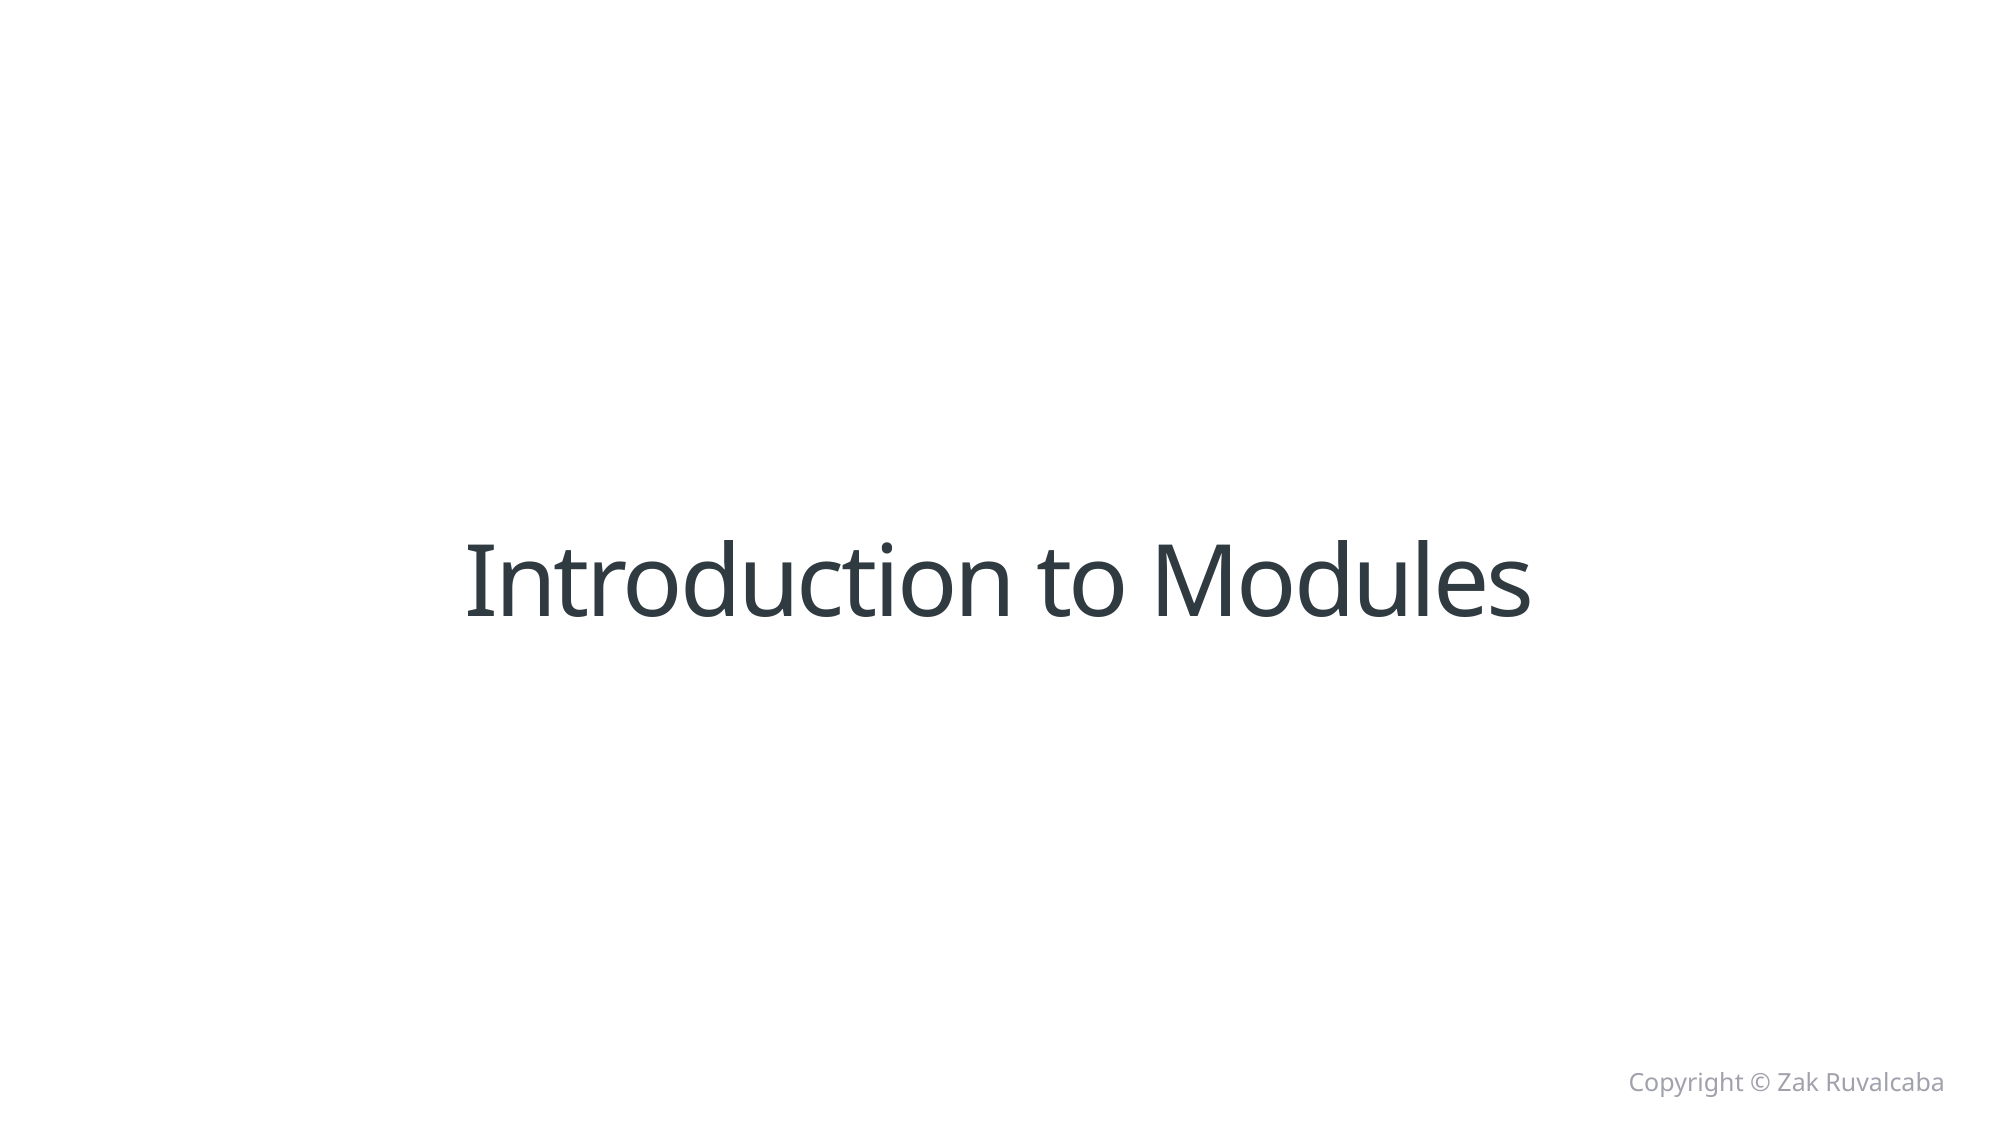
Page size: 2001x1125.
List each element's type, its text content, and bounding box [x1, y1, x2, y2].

title Introduction to Modules [314, 509, 1686, 616]
